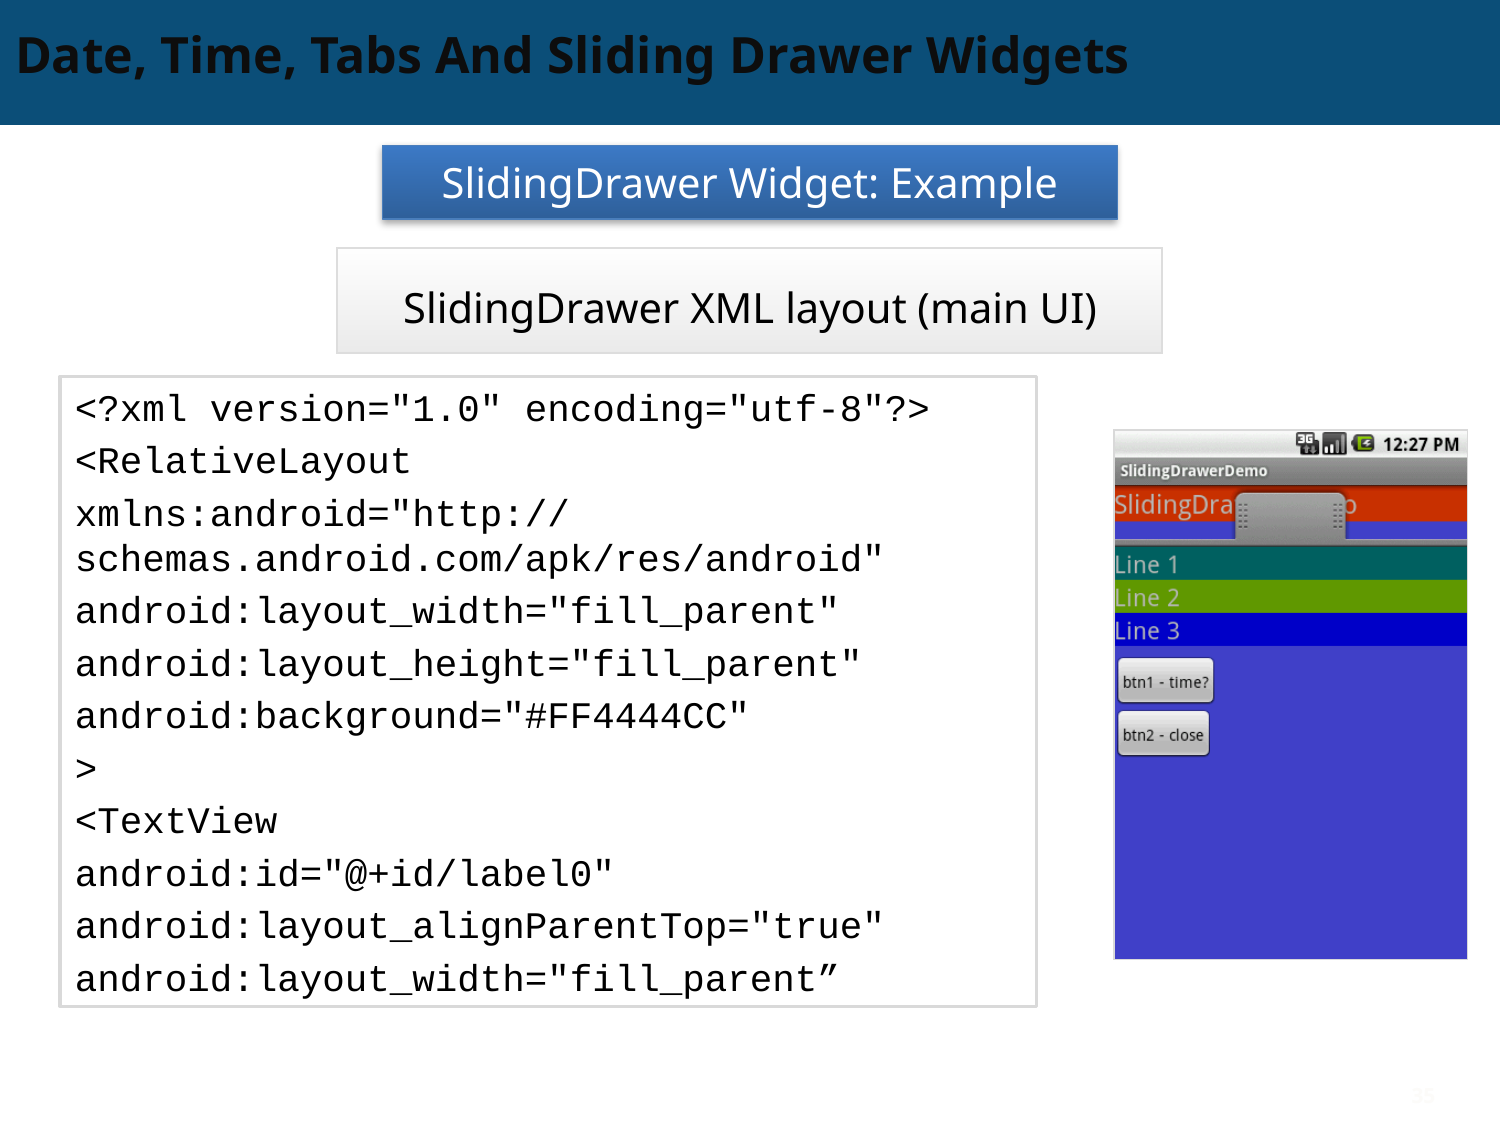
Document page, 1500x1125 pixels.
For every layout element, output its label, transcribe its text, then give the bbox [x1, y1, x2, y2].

text_box SlidingDrawer XML layout (main UI) [337, 247, 1163, 353]
text_box SlidingDrawer Widget: Example [382, 145, 1118, 220]
title Date, Time, Tabs And Sliding Drawer Widgets [0, 21, 1351, 86]
picture [1114, 430, 1467, 960]
text_box <?xml version="1.0" encoding="utf-8"?> <RelativeLayout xmlns:android="http://schemas.android.com/apk/res/android" android:layout_width="fill_parent" android:layout_height="fill_parent" android:background="#FF4444CC" > <TextView android:id="@+id/label0" android:layout_alignParentTop="true" android:layout_width="fill_parent” [60, 376, 1037, 1007]
